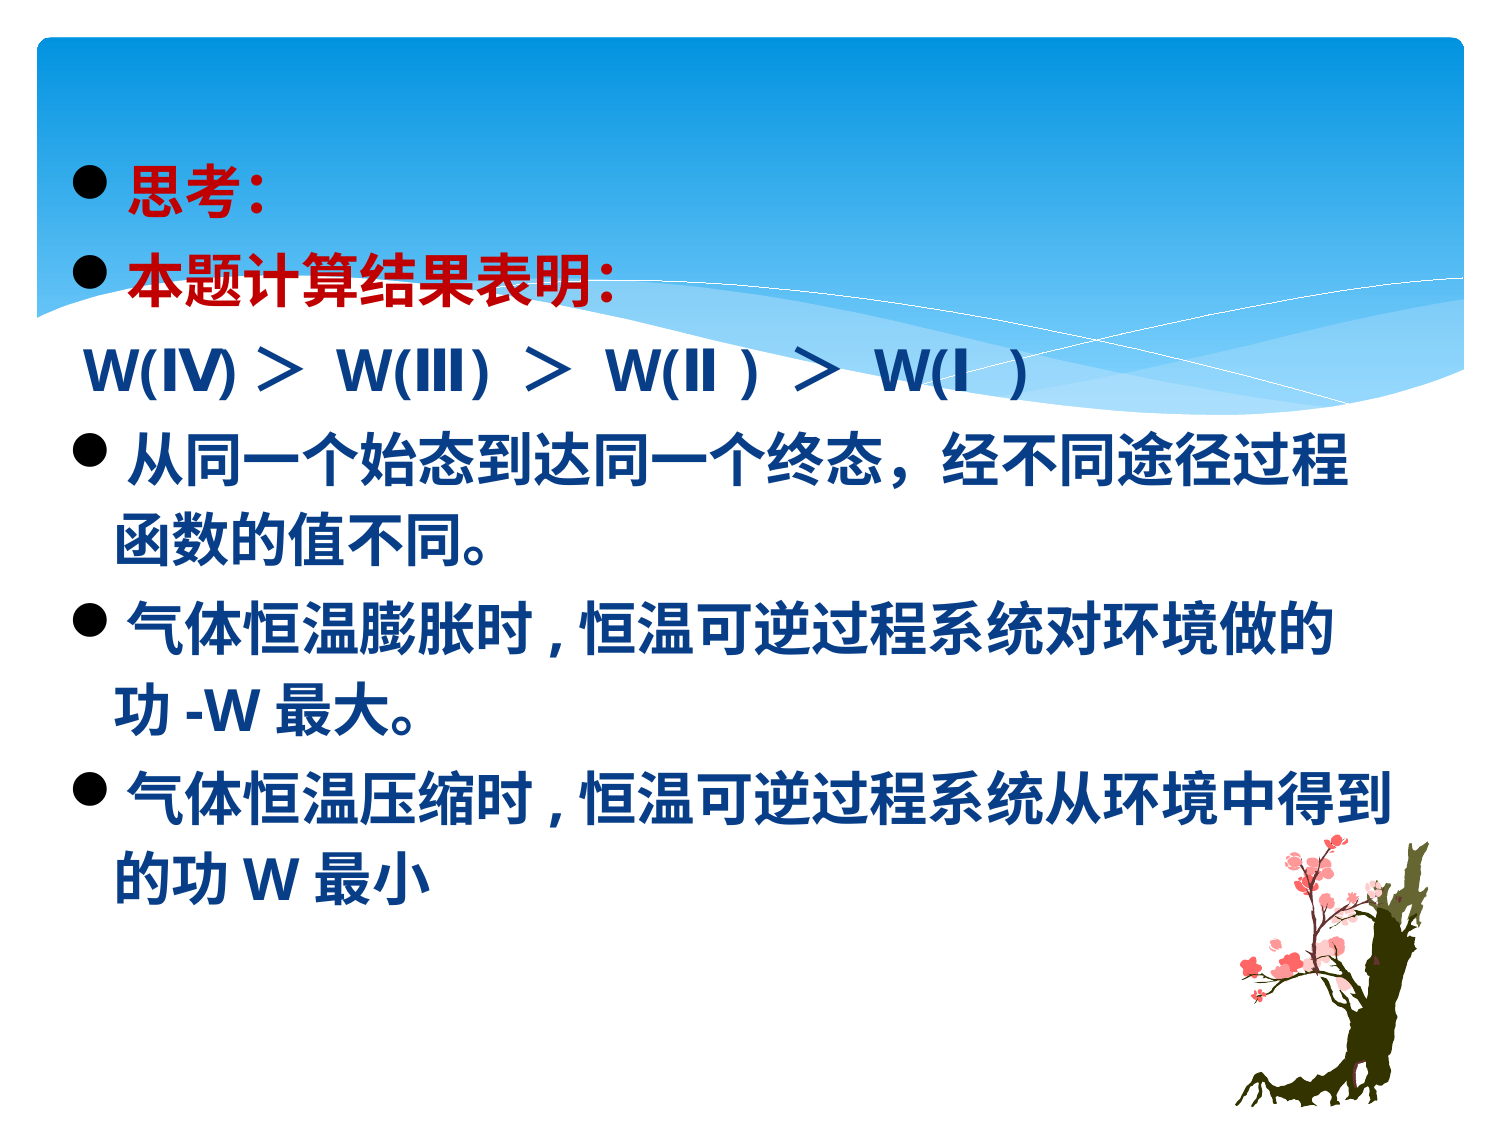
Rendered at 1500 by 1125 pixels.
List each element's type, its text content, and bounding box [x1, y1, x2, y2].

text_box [1233, 833, 1431, 1108]
list 思考： 本题计算结果表明： W(Ⅳ)＞ W(Ⅲ) ＞ W(Ⅱ) ＞ W(Ⅰ) 从同一个始态到达同一个终态，经不同途径过程函数的值不同。 气体恒温膨胀时,恒温可逆过程系统对环境做的功-W最大。 气体恒温压缩时,恒温可逆过程系统从环境中得到的功W最小 [53, 137, 1415, 929]
